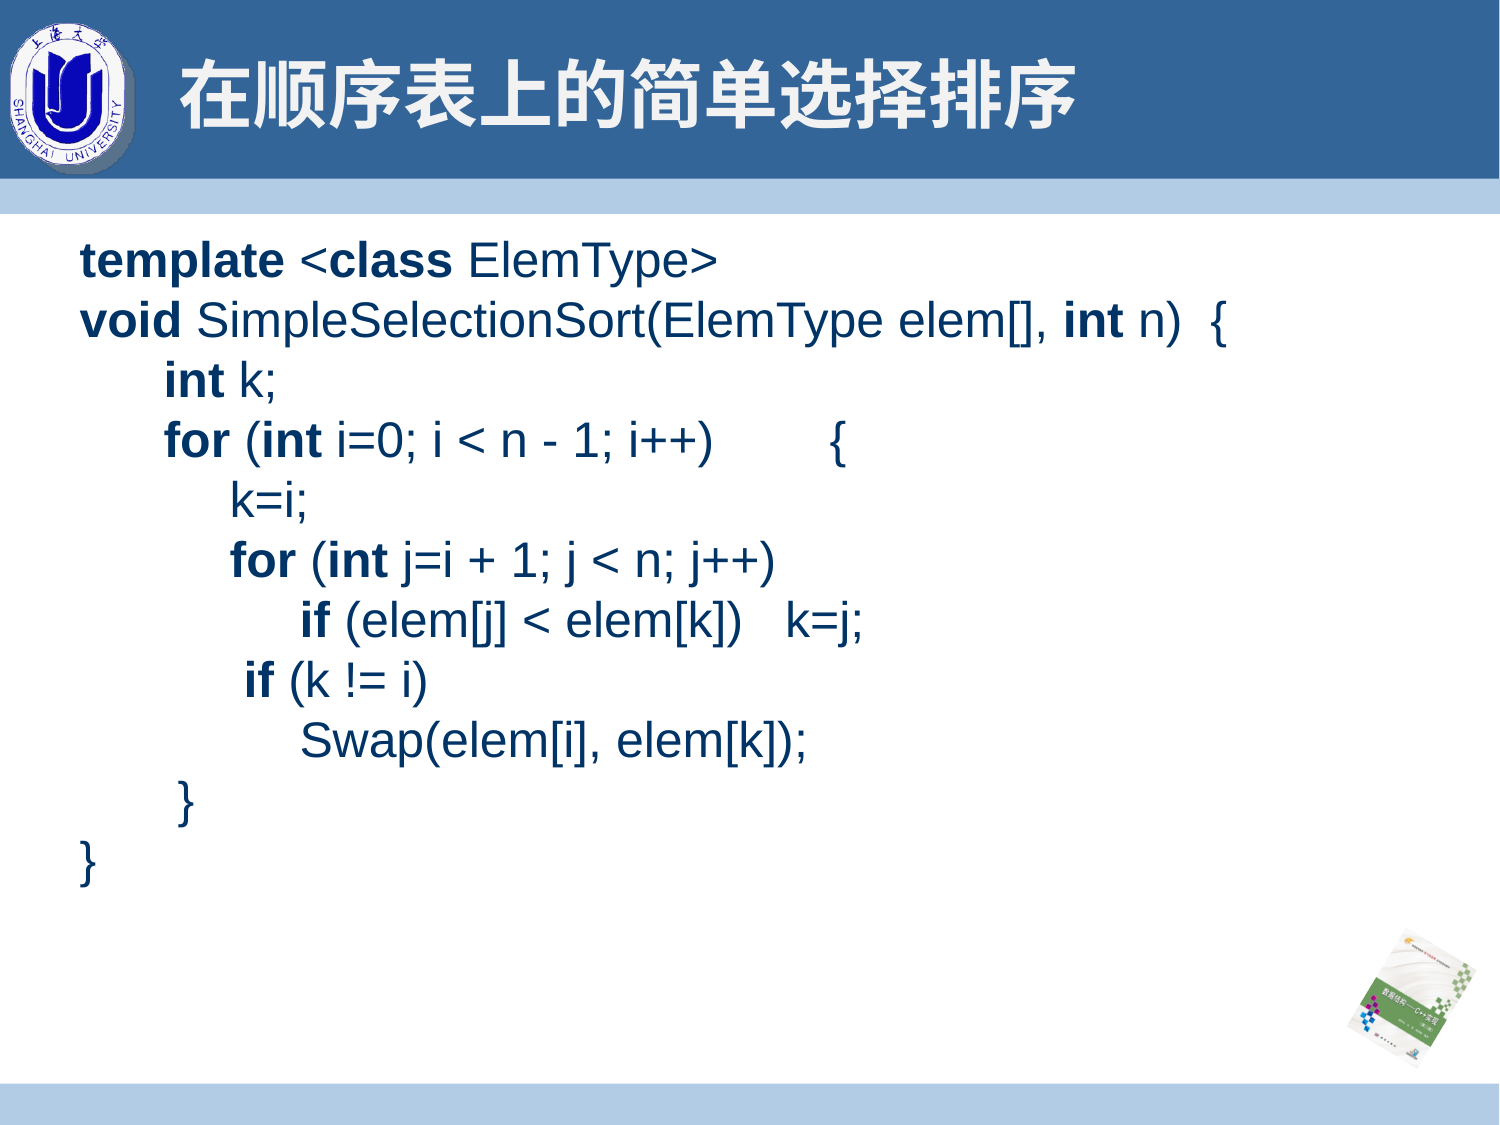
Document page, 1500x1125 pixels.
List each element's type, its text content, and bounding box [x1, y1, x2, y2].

text_box template <class ElemType> void SimpleSelectionSort(ElemType elem[], int n) { int k; for (int i=0; i < n - 1; i++) { k=i; for (int j=i + 1; j < n; j++) if (elem[j] < elem[k]) k=j; if (k != i) Swap(elem[i], elem[k]); } } [64, 219, 1388, 895]
picture [1347, 928, 1476, 1068]
title 在顺序表上的简单选择排序 [163, 23, 1436, 161]
picture [4, 17, 128, 176]
